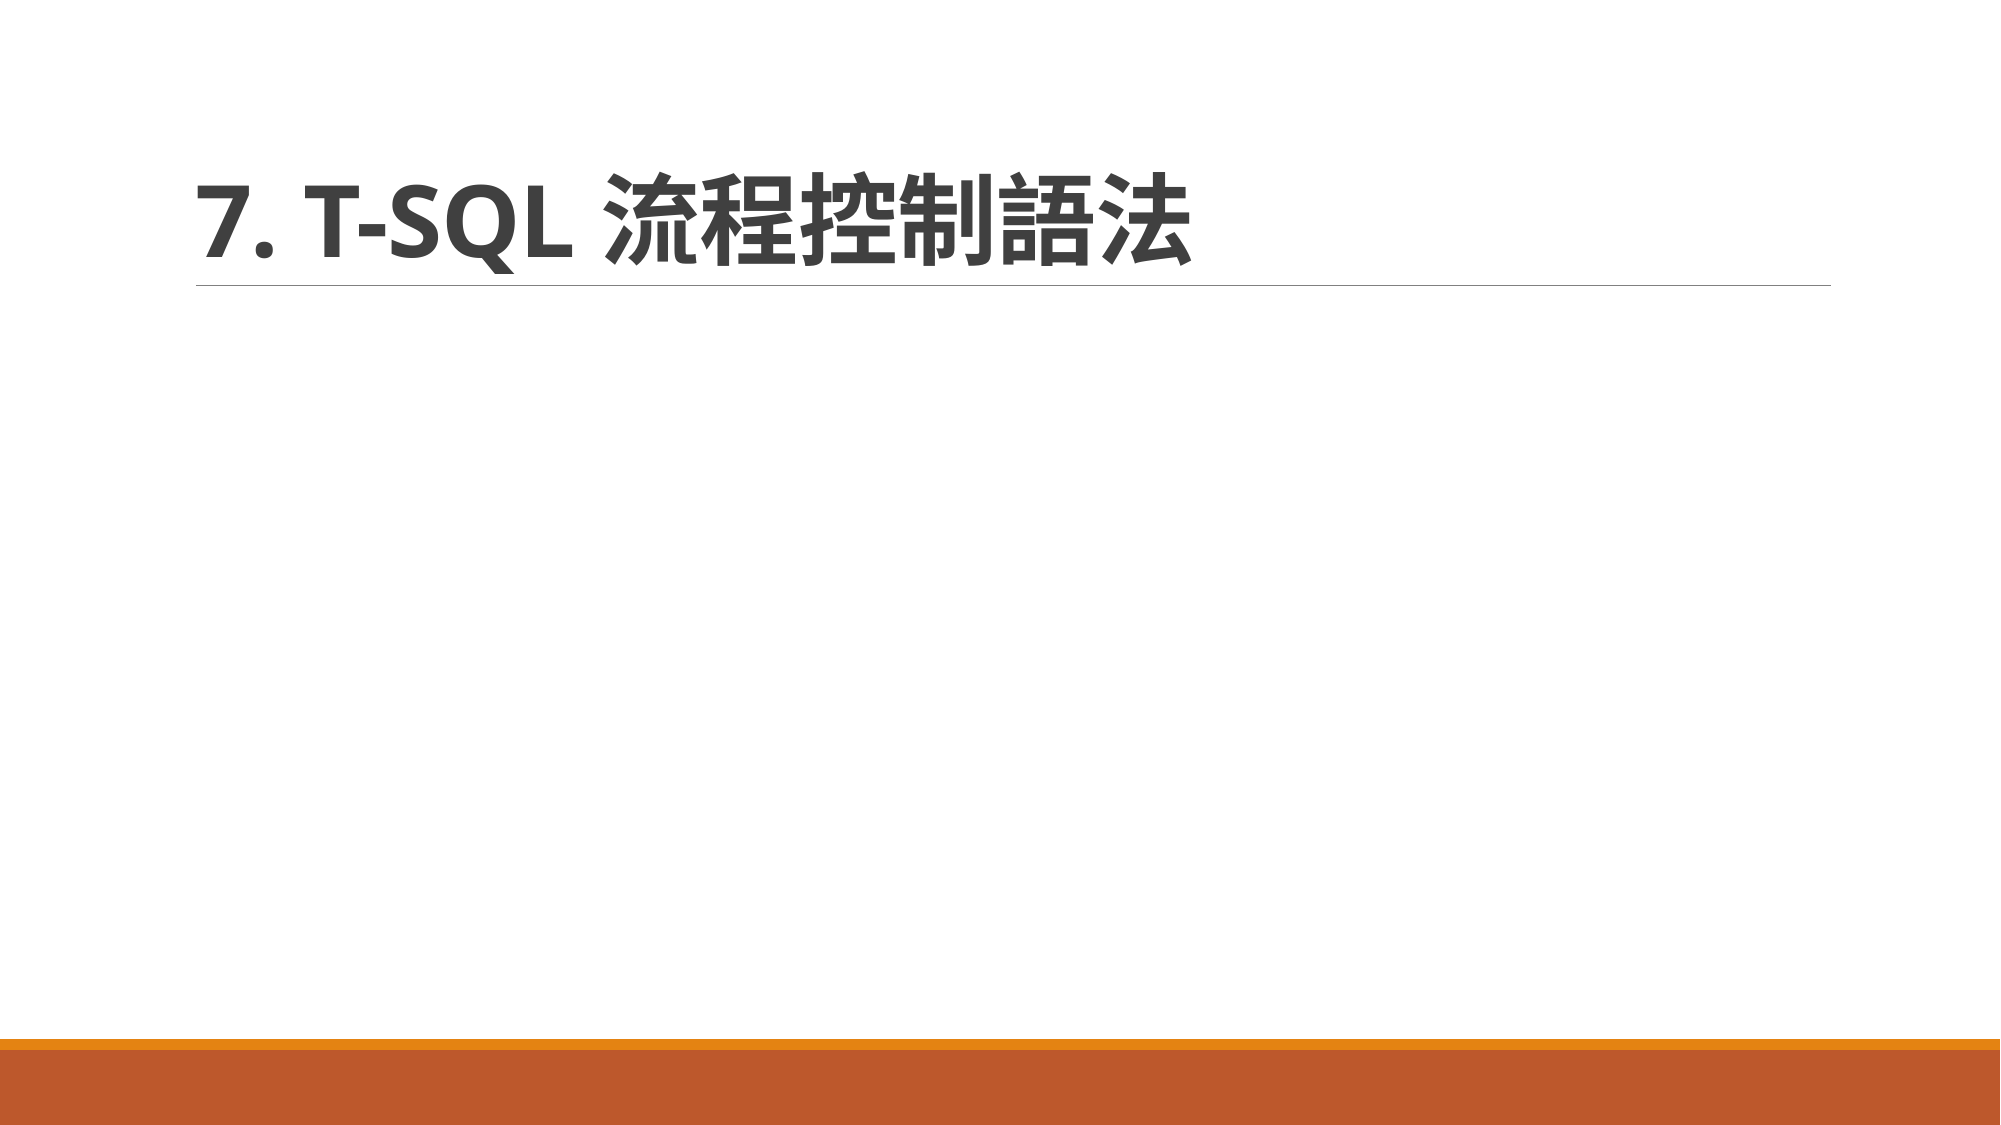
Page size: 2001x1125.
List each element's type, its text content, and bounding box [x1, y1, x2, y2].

title 7. T-SQL流程控制語法 [180, 47, 1830, 285]
